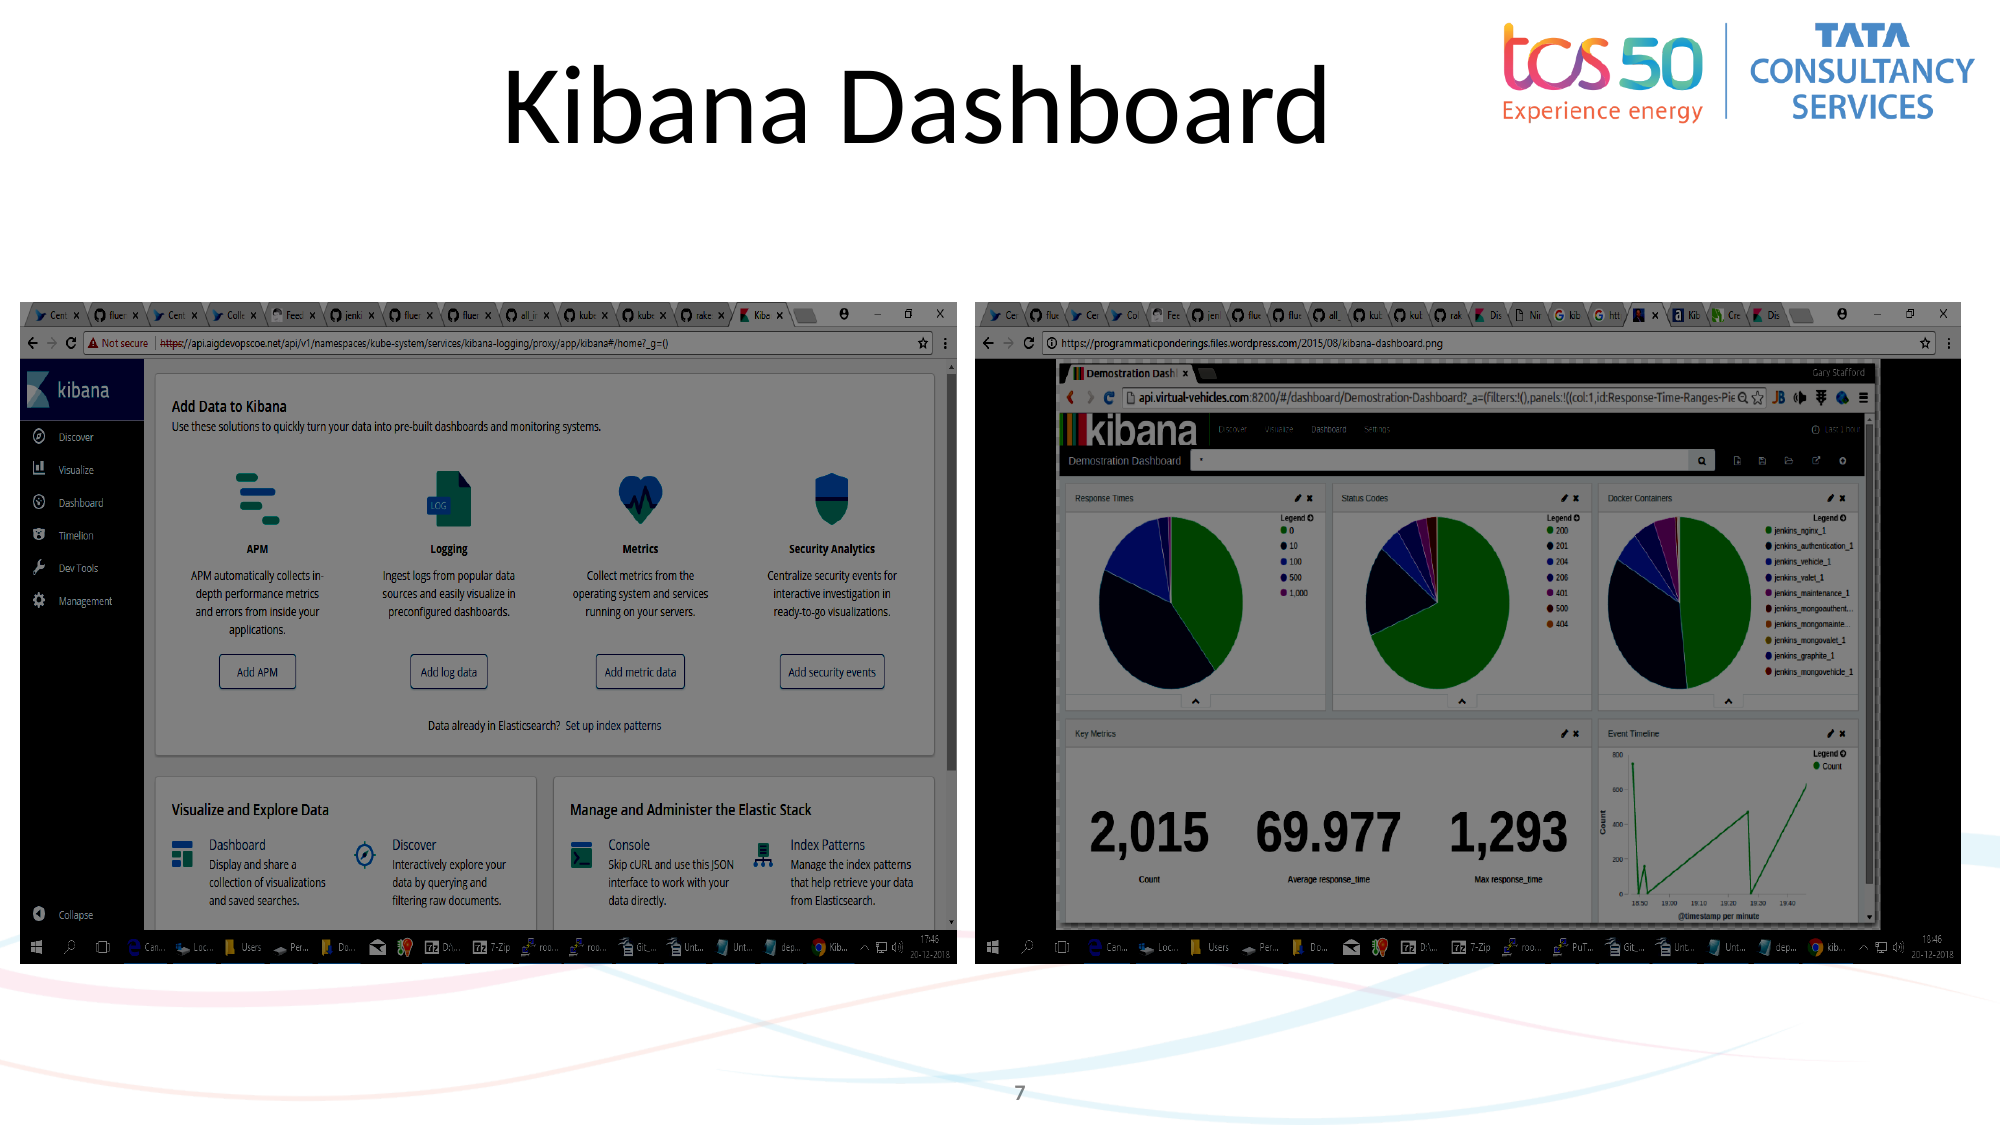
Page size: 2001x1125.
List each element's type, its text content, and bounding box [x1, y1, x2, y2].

picture [1480, 0, 1998, 142]
picture [0, 301, 2000, 1125]
text_box Kibana Dashboard [487, 23, 1349, 174]
